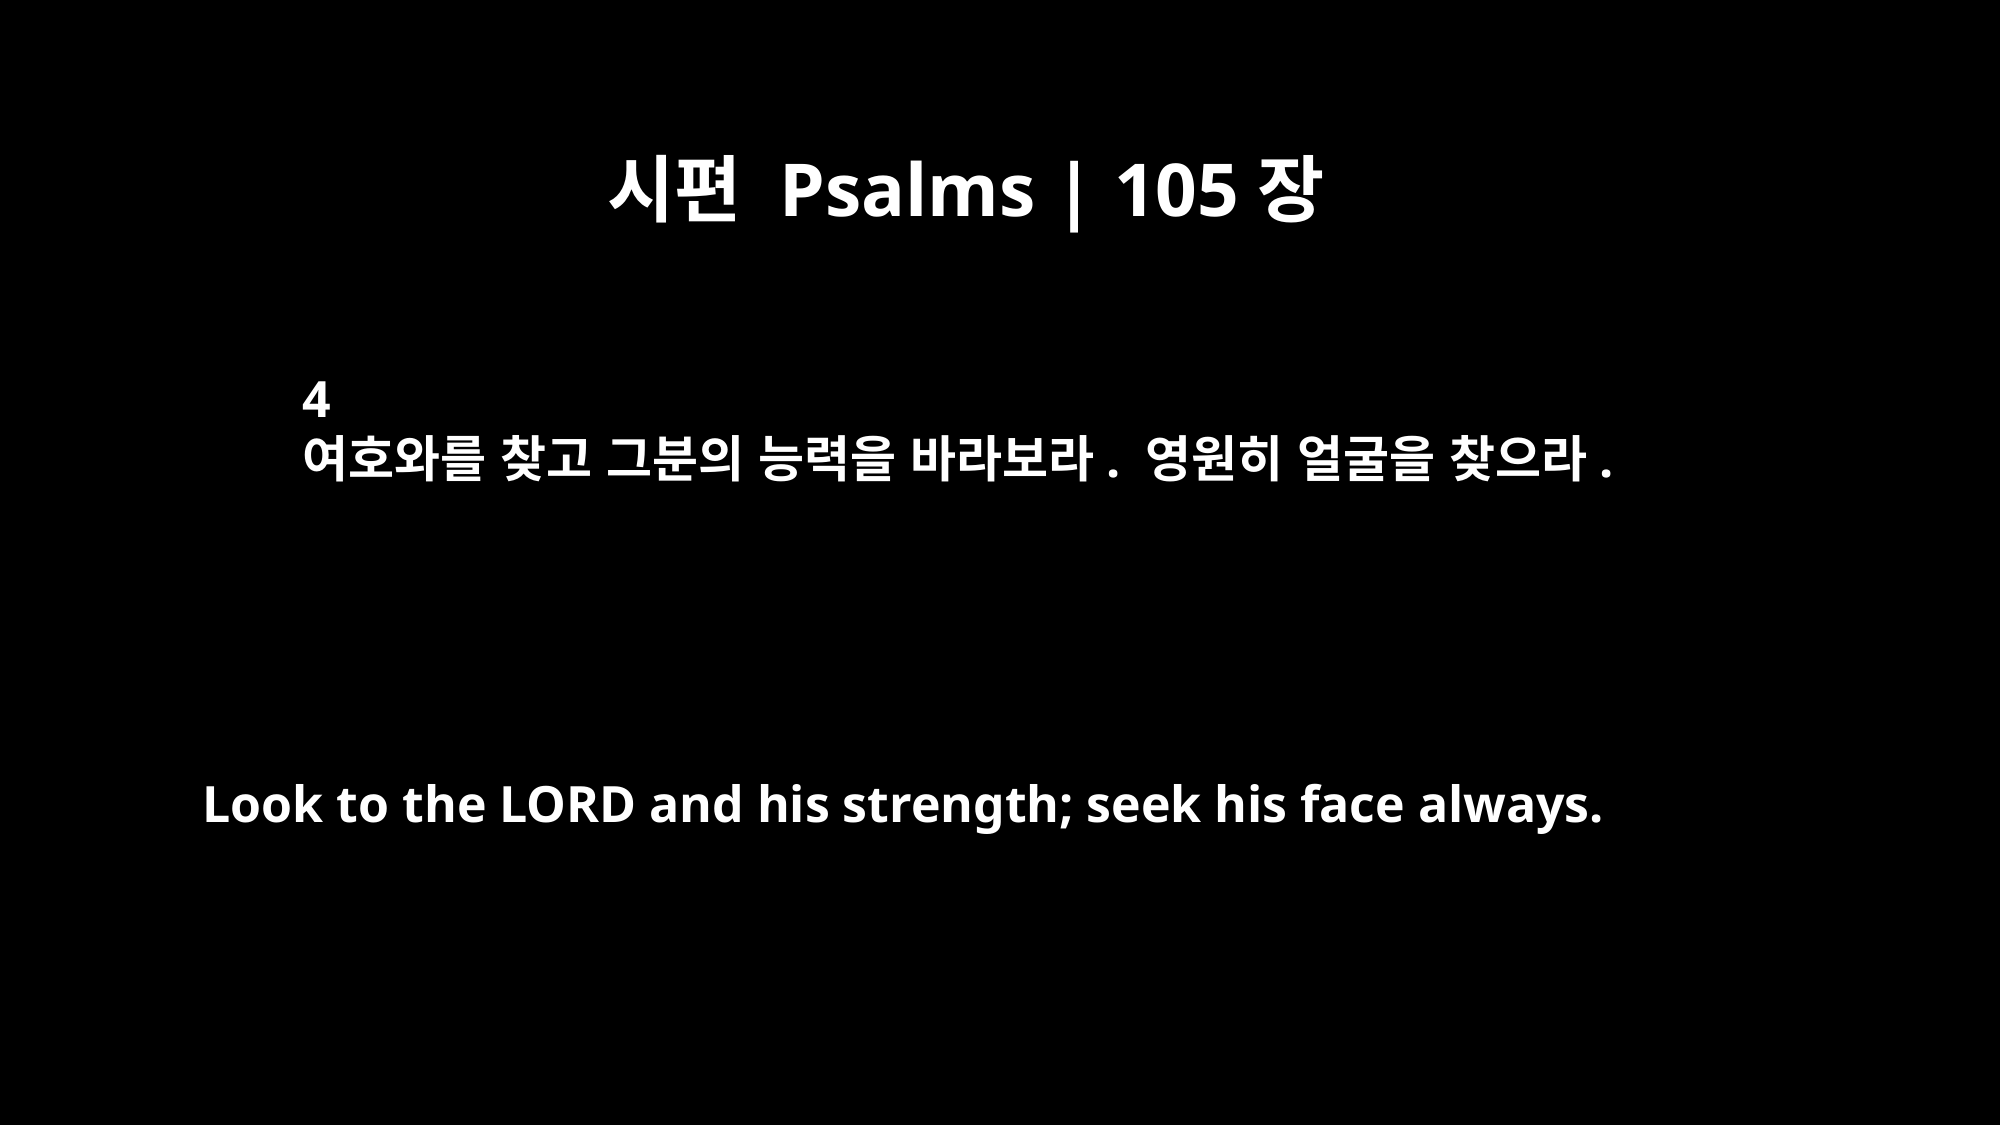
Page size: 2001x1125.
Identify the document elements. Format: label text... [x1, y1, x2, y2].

text_box 4 여호와를 찾고 그분의 능력을 바라보라. 영원히 얼굴을 찾으라. [287, 359, 1630, 495]
text_box 시편 Psalms | 105장 [592, 136, 1340, 239]
text_box Look to the LORD and his strength; seek his face always. [187, 764, 1620, 840]
